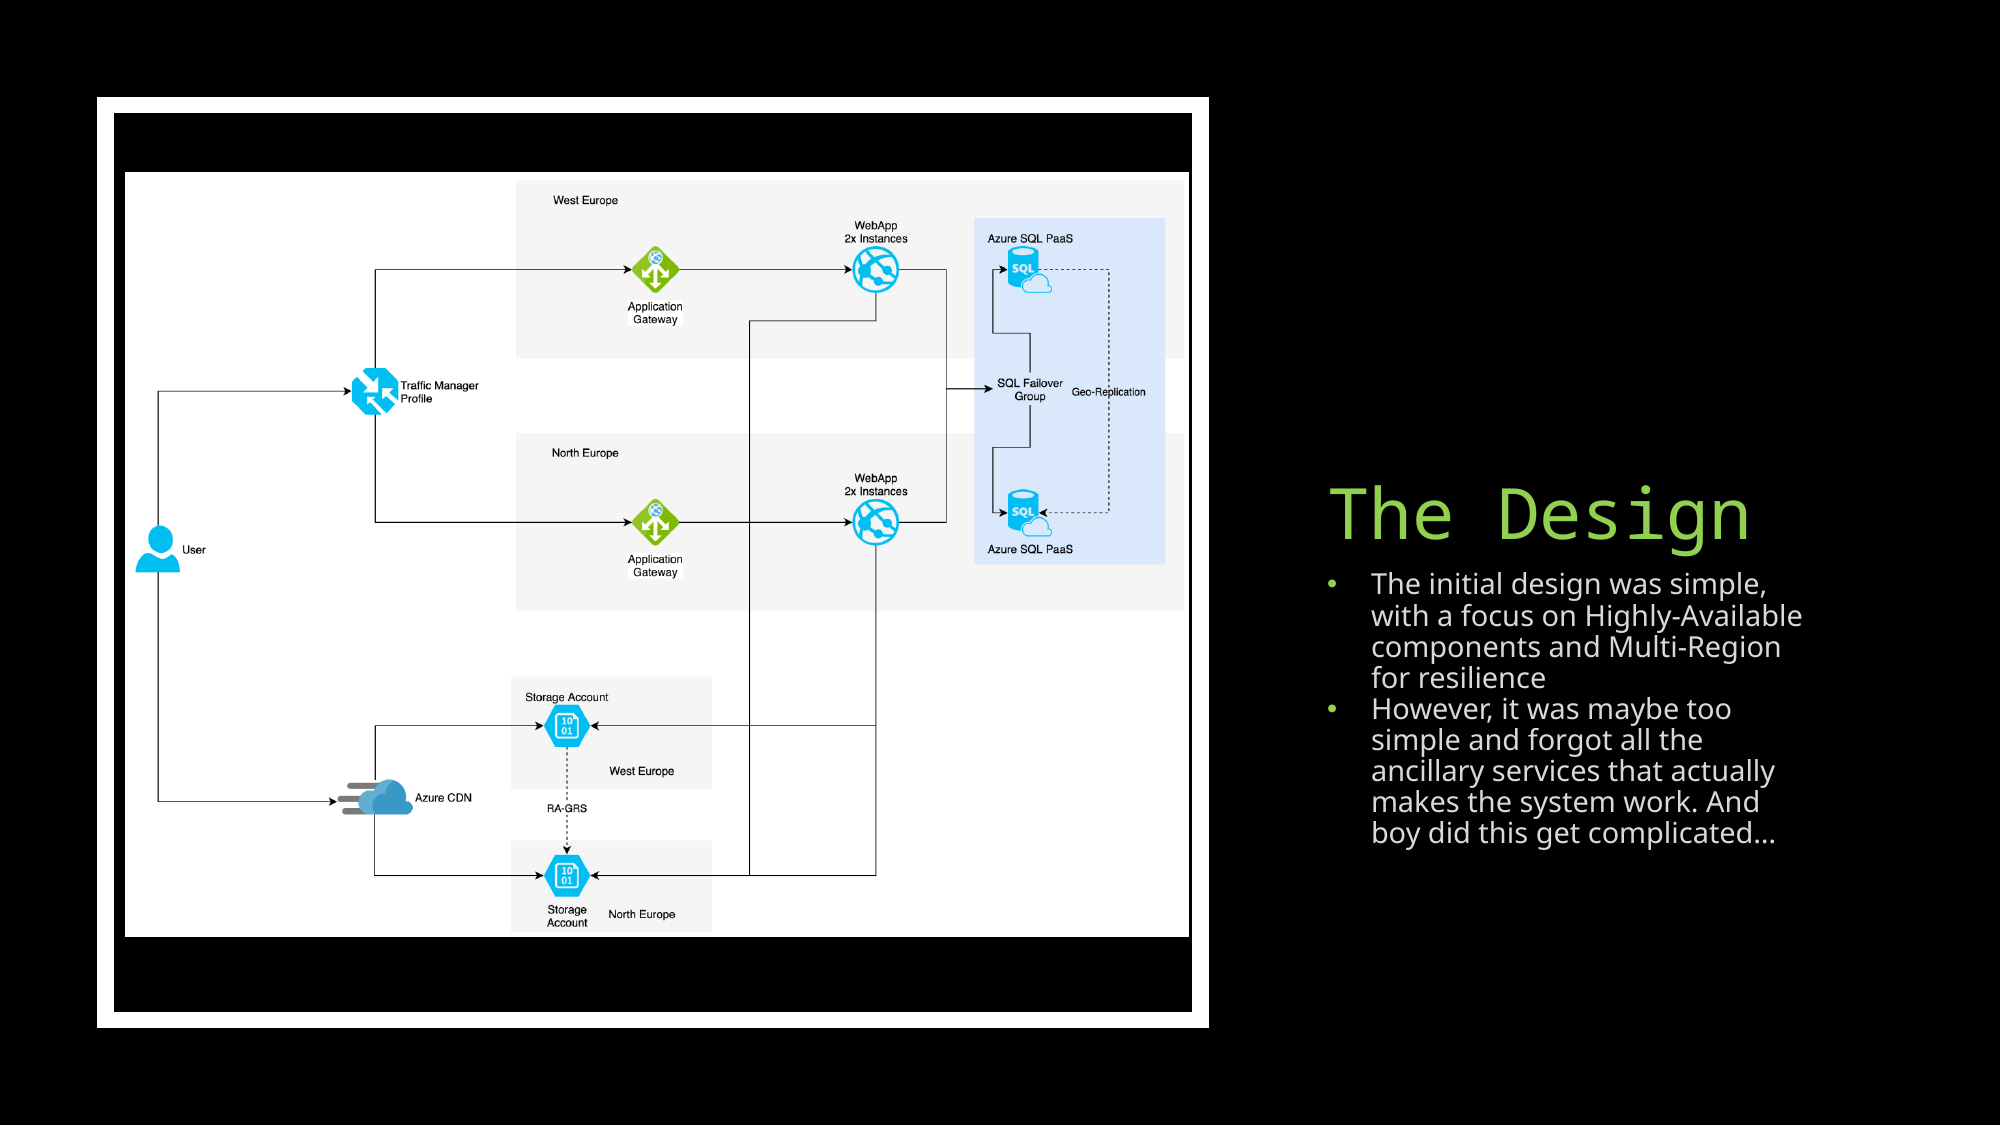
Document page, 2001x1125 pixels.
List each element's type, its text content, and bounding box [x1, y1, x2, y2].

picture [43, 172, 1260, 1043]
list The initial design was simple, with a focus on Highly-Available components and Multi-Region for resilience However, it was maybe too simple and forgot all the ancillary services that actually makes the system work. And boy did this get complicated… [1312, 562, 1825, 863]
title The Design [1312, 262, 1825, 562]
